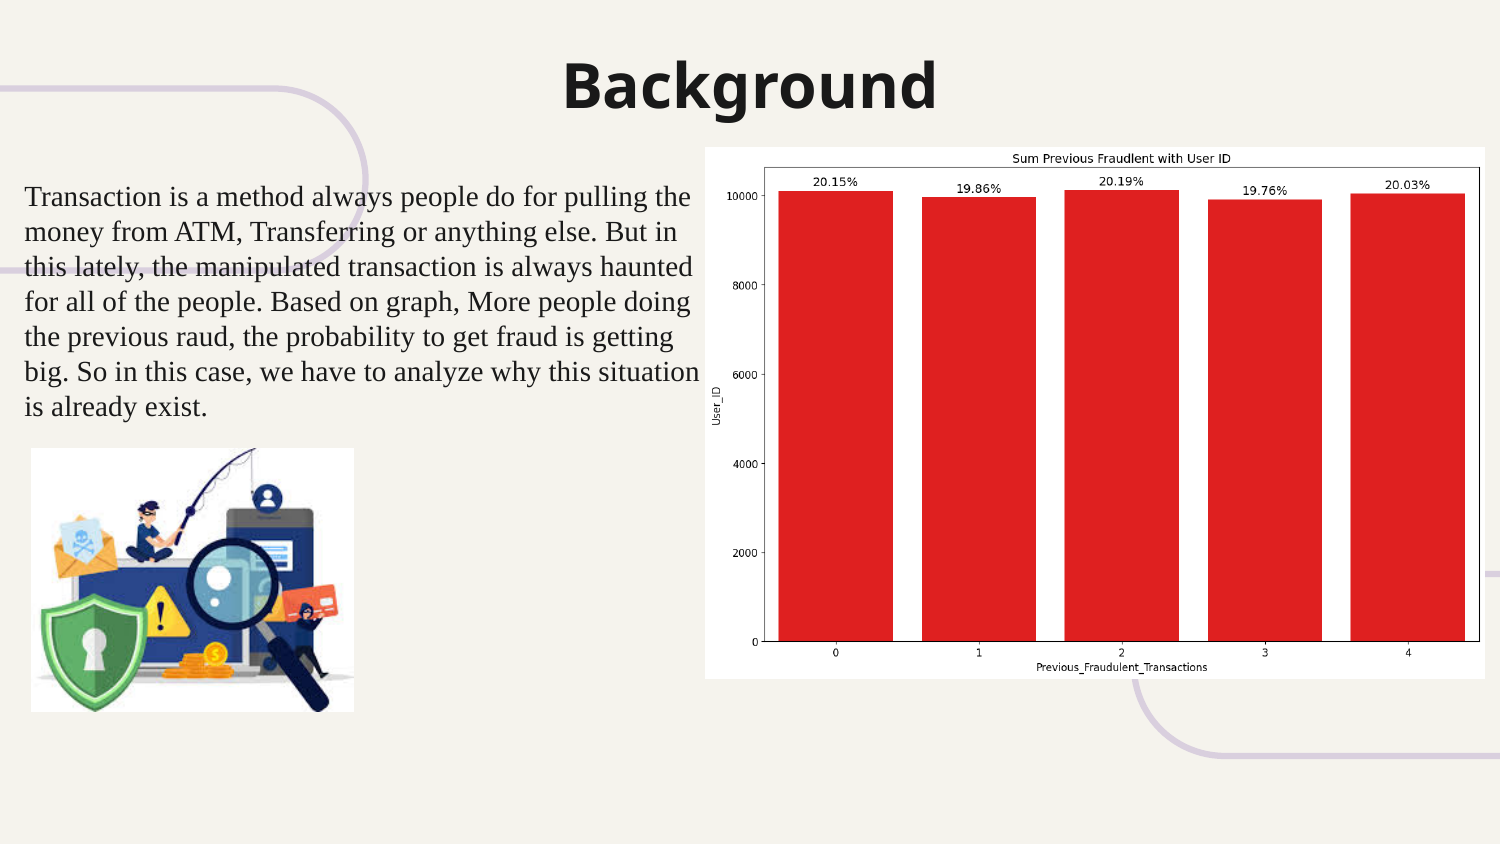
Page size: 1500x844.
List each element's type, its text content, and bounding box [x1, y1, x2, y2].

picture [31, 448, 354, 712]
subtitle Transaction is a method always people do for pulling the money from ATM, Transferring or anything else. But in this lately, the manipulated transaction is always haunted for all of the people. Based on graph, More people doing the previous raud, the probability to get fraud is getting big. So in this case, we have to analyze why this situation is already exist. [9, 162, 701, 683]
picture [705, 147, 1485, 679]
title Background [392, 0, 1108, 136]
